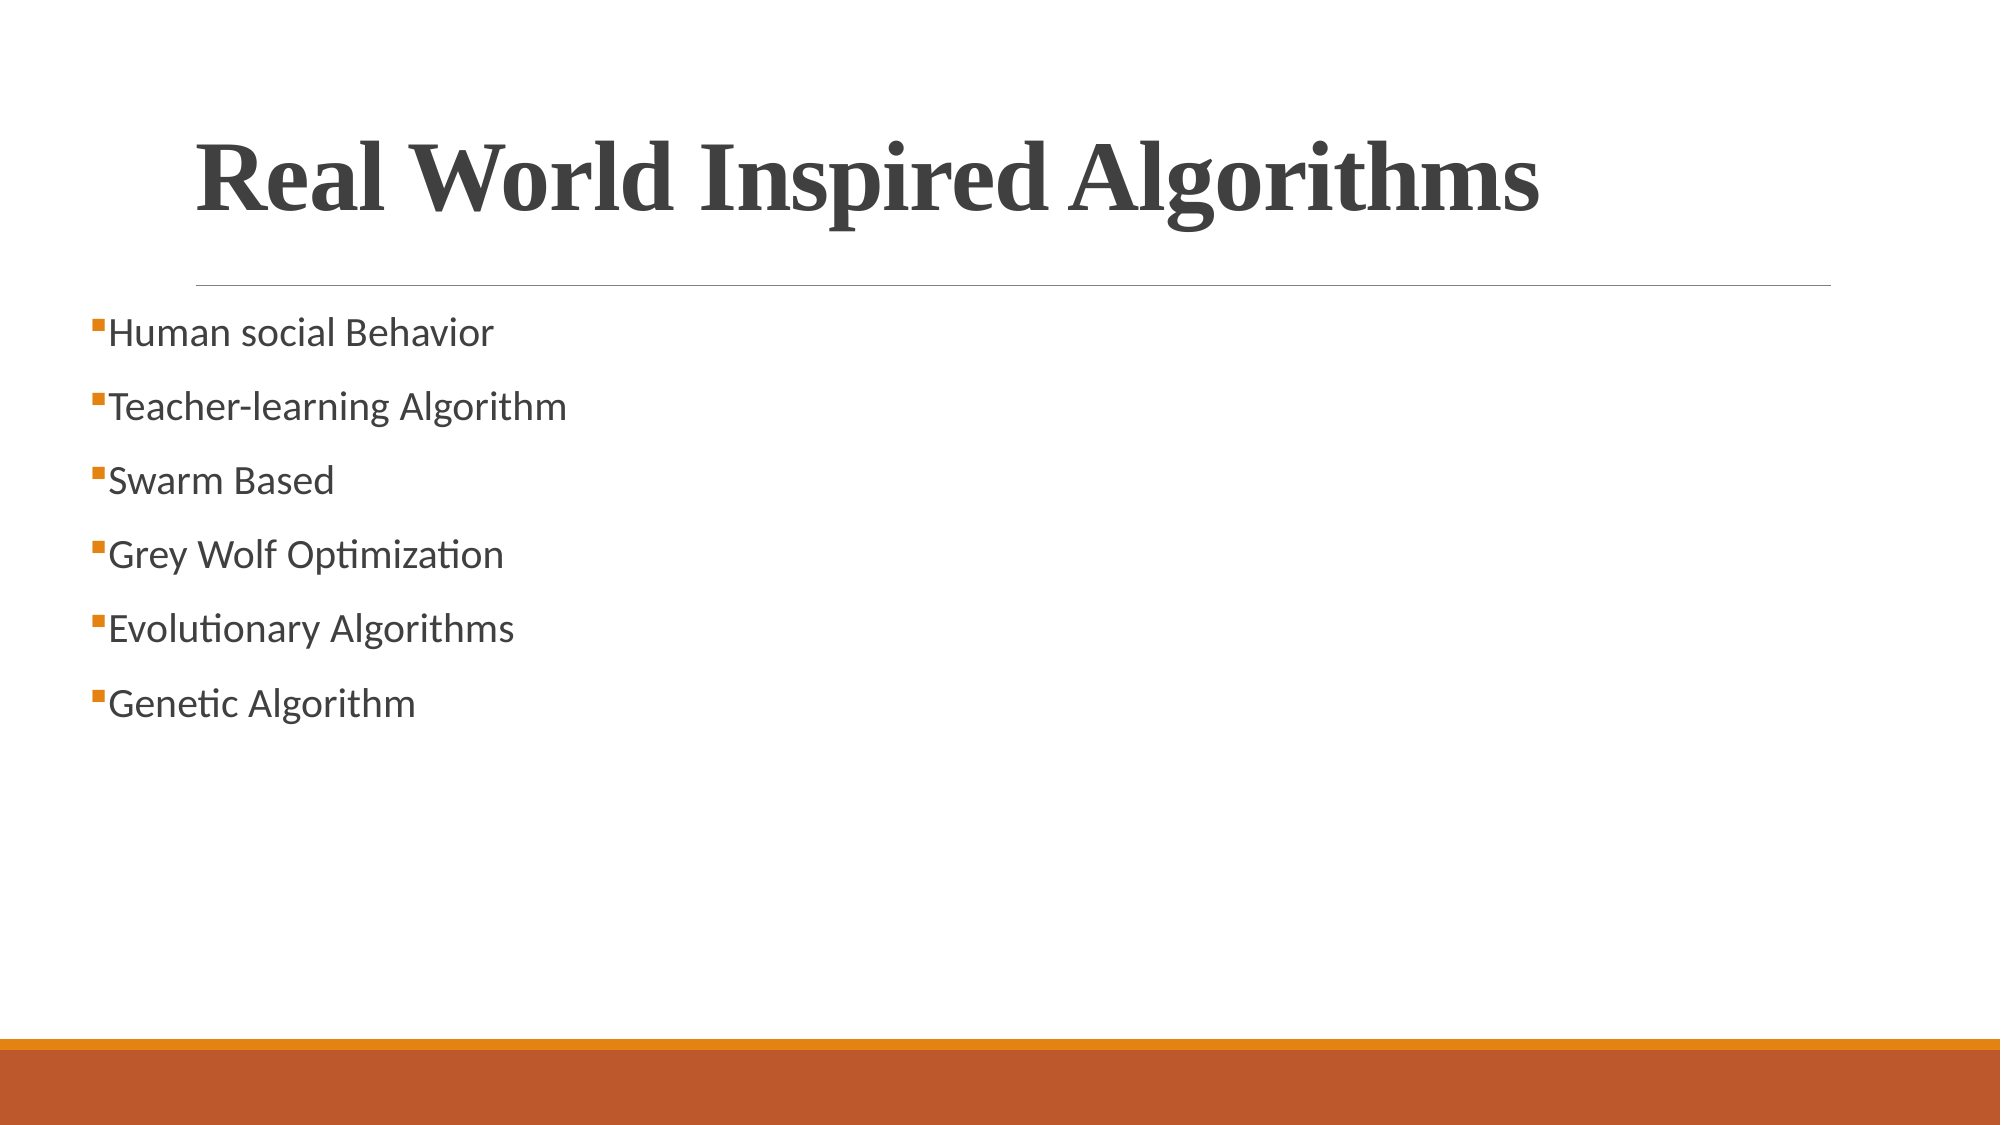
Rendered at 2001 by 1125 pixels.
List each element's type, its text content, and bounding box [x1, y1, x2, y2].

title Real World Inspired Algorithms [180, 0, 1830, 238]
list Human social Behavior Teacher-learning Algorithm Swarm Based Grey Wolf Optimization Evolutionary Algorithms Genetic Algorithm [89, 302, 1830, 963]
